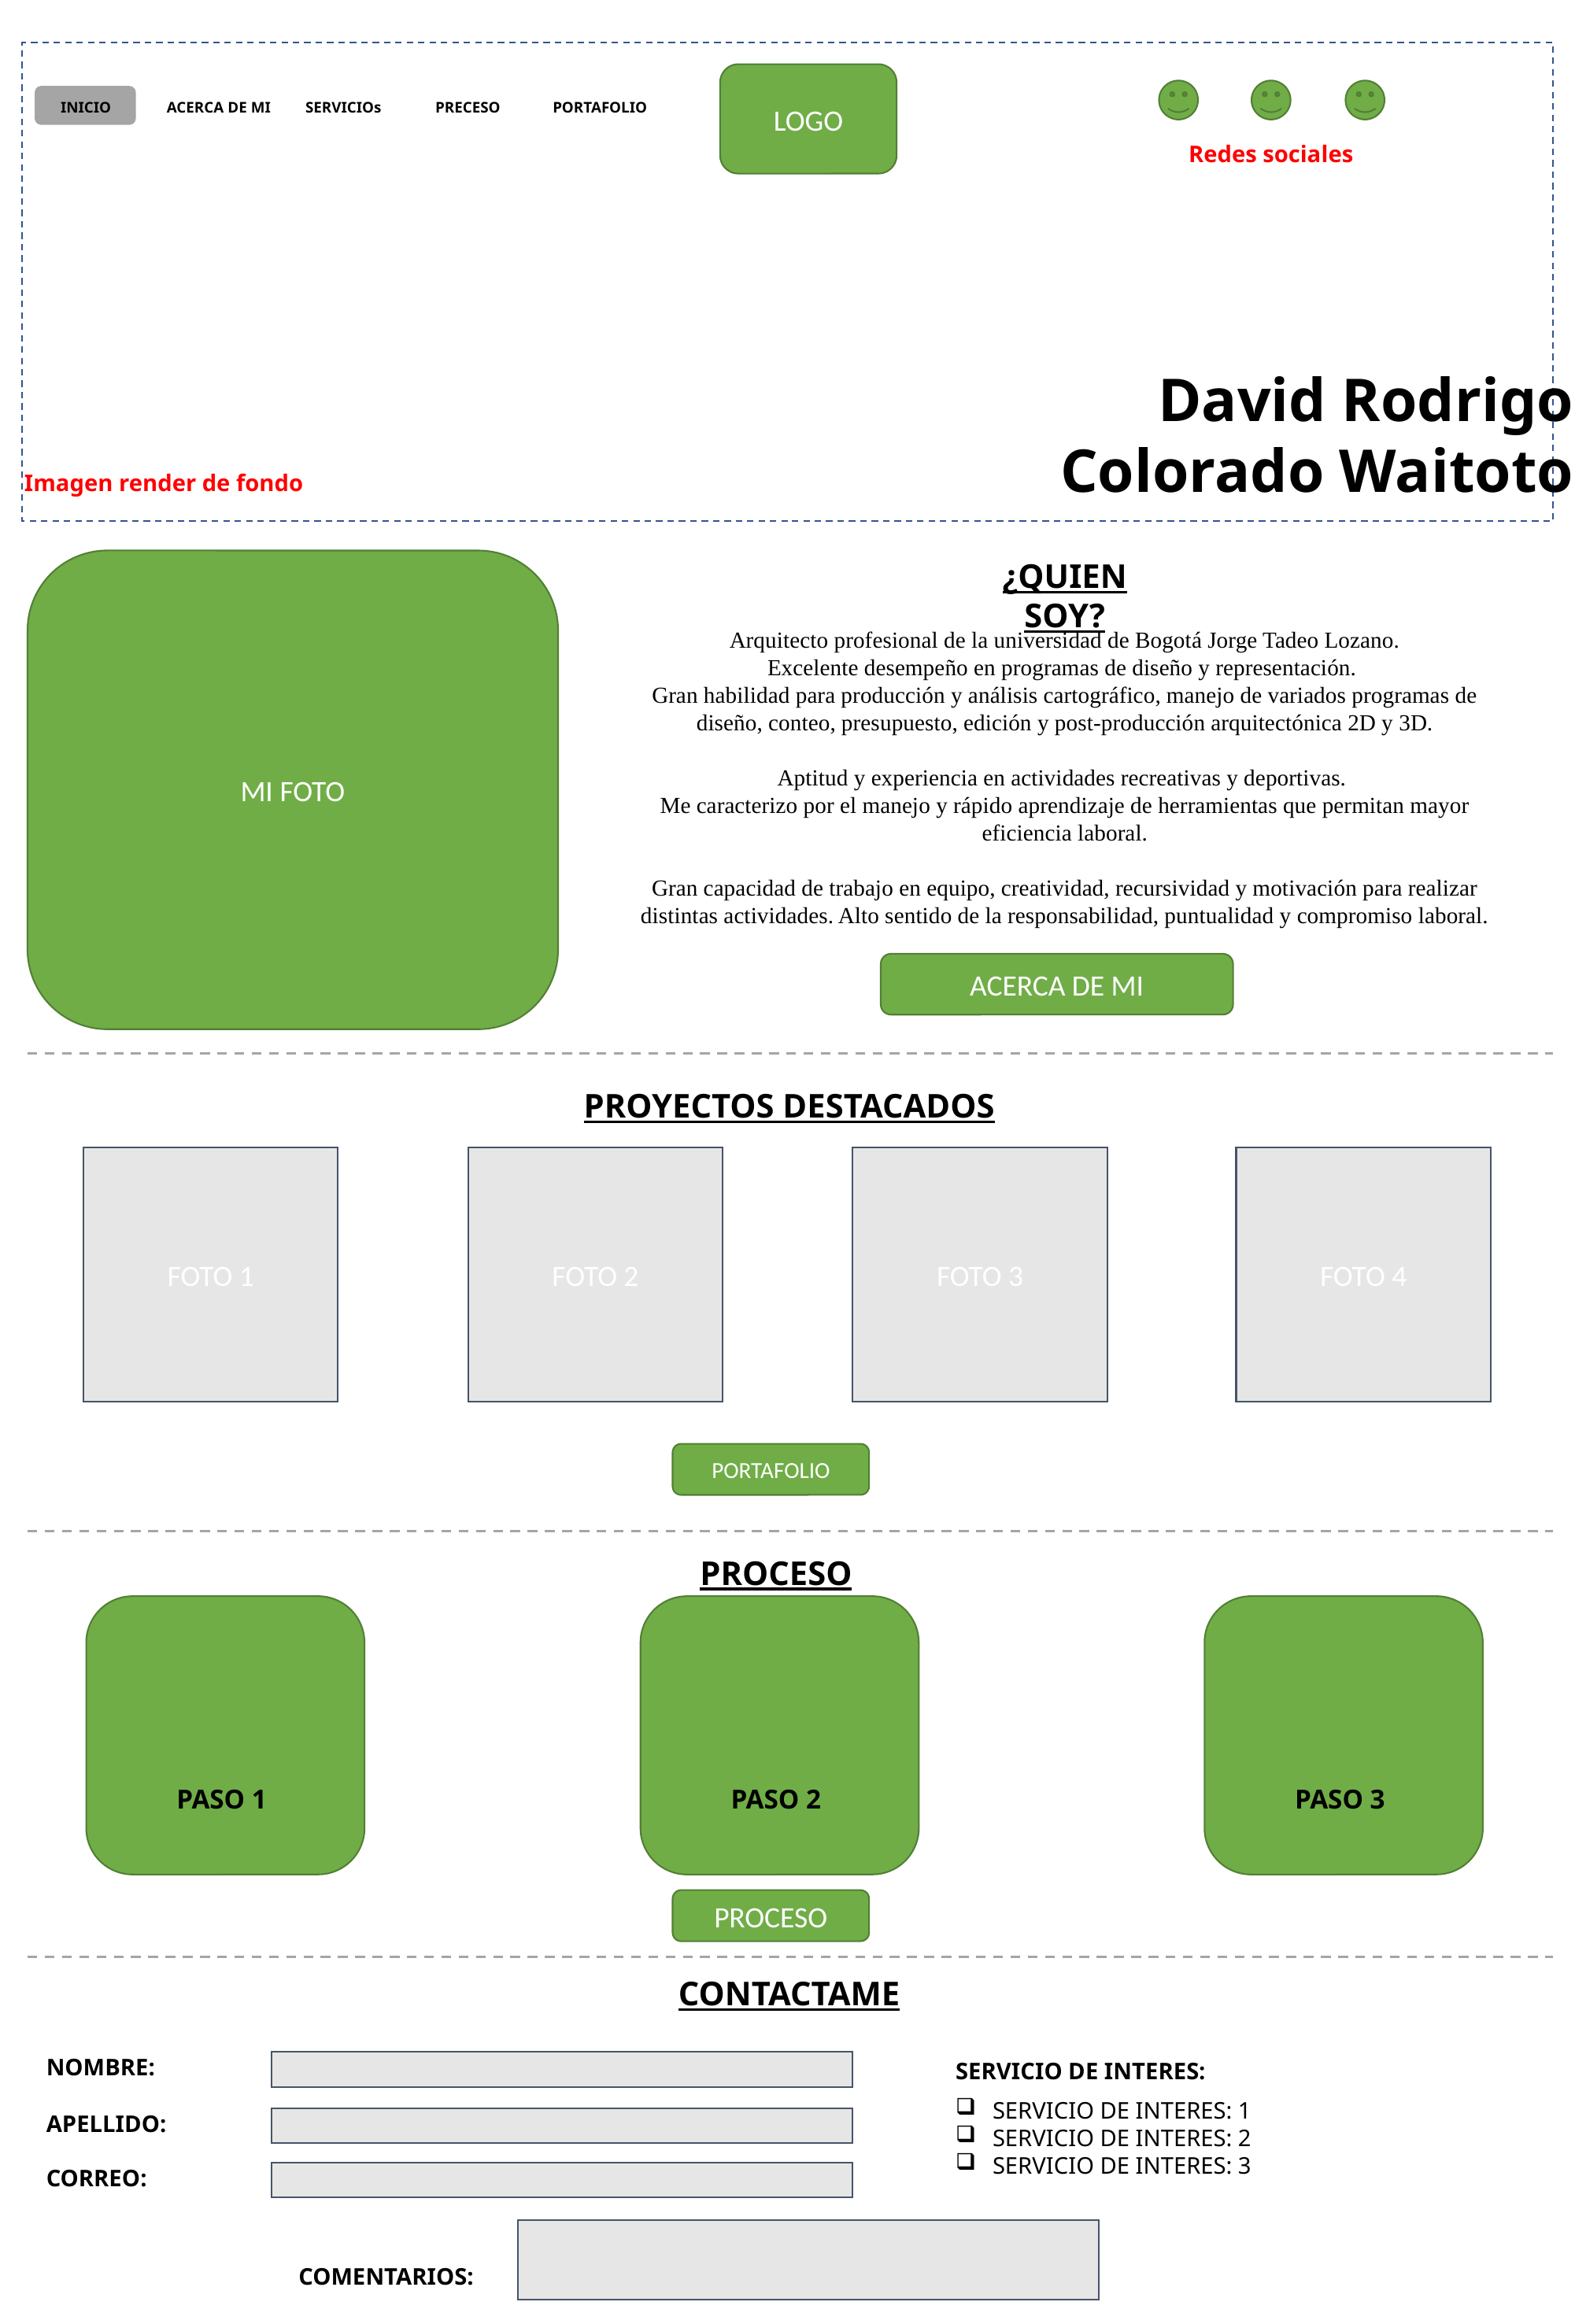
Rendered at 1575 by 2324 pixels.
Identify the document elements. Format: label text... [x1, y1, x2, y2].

text_box MI FOTO [26, 549, 560, 1030]
text_box FOTO 1 [83, 1147, 338, 1402]
text_box [271, 2051, 853, 2088]
text_box CORREO: [34, 2157, 336, 2197]
text_box ACERCA DE MI [879, 952, 1234, 1016]
text_box PROYECTOS DESTACADOS [419, 1079, 1159, 1131]
text_box FOTO 3 [852, 1147, 1108, 1402]
text_box PROCESO [671, 1889, 871, 1942]
text_box Imagen render de fondo [13, 463, 316, 502]
text_box PROCESO [592, 1546, 960, 1598]
text_box Arquitecto profesional de la universidad de Bogotá Jorge Tadeo Lozano. Excelente desempeño en programas de diseño y representación. Gran habilidad para producción y análisis cartográfico, manejo de variados programas de diseño, conteo, presupuesto, edición y post-producción arquitectónica 2D y 3D. Aptitud y experiencia en actividades recreativas y deportivas. Me caracterizo por el manejo y rápido aprendizaje de herramientas que permitan mayor eficiencia laboral. Gran capacidad de trabajo en equipo, creatividad, recursividad y motivación para realizar distintas actividades. Alto sentido de la responsabilidad, puntualidad y compromiso laboral. [623, 599, 1507, 954]
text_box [34, 86, 665, 141]
text_box [517, 2219, 1100, 2300]
text_box [271, 2162, 853, 2198]
text_box SERVICIO DE INTERES: [944, 2050, 1245, 2090]
text_box APELLIDO: [34, 2103, 336, 2143]
text_box David Rodrigo Colorado Waitoto [1048, 356, 1574, 510]
text_box [1251, 79, 1292, 120]
text_box PORTAFOLIO [671, 1443, 871, 1496]
text_box Redes sociales [1177, 134, 1366, 173]
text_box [1187, 1596, 1493, 1875]
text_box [68, 1596, 375, 1875]
text_box ¿QUIEN SOY? [948, 549, 1182, 641]
text_box CONTACTAME [419, 1967, 1159, 2019]
text_box FOTO 4 [1235, 1147, 1492, 1402]
text_box LOGO [719, 63, 898, 175]
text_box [623, 1596, 930, 1875]
text_box [1158, 79, 1200, 120]
text_box [21, 42, 1554, 522]
text_box [271, 2108, 853, 2144]
text_box FOTO 2 [468, 1147, 723, 1402]
text_box [1344, 79, 1386, 120]
text_box NOMBRE: [34, 2047, 336, 2086]
text_box SERVICIO DE INTERES: 1 SERVICIO DE INTERES: 2 SERVICIO DE INTERES: 3 [944, 2090, 1385, 2240]
text_box COMENTARIOS: [287, 2256, 588, 2296]
